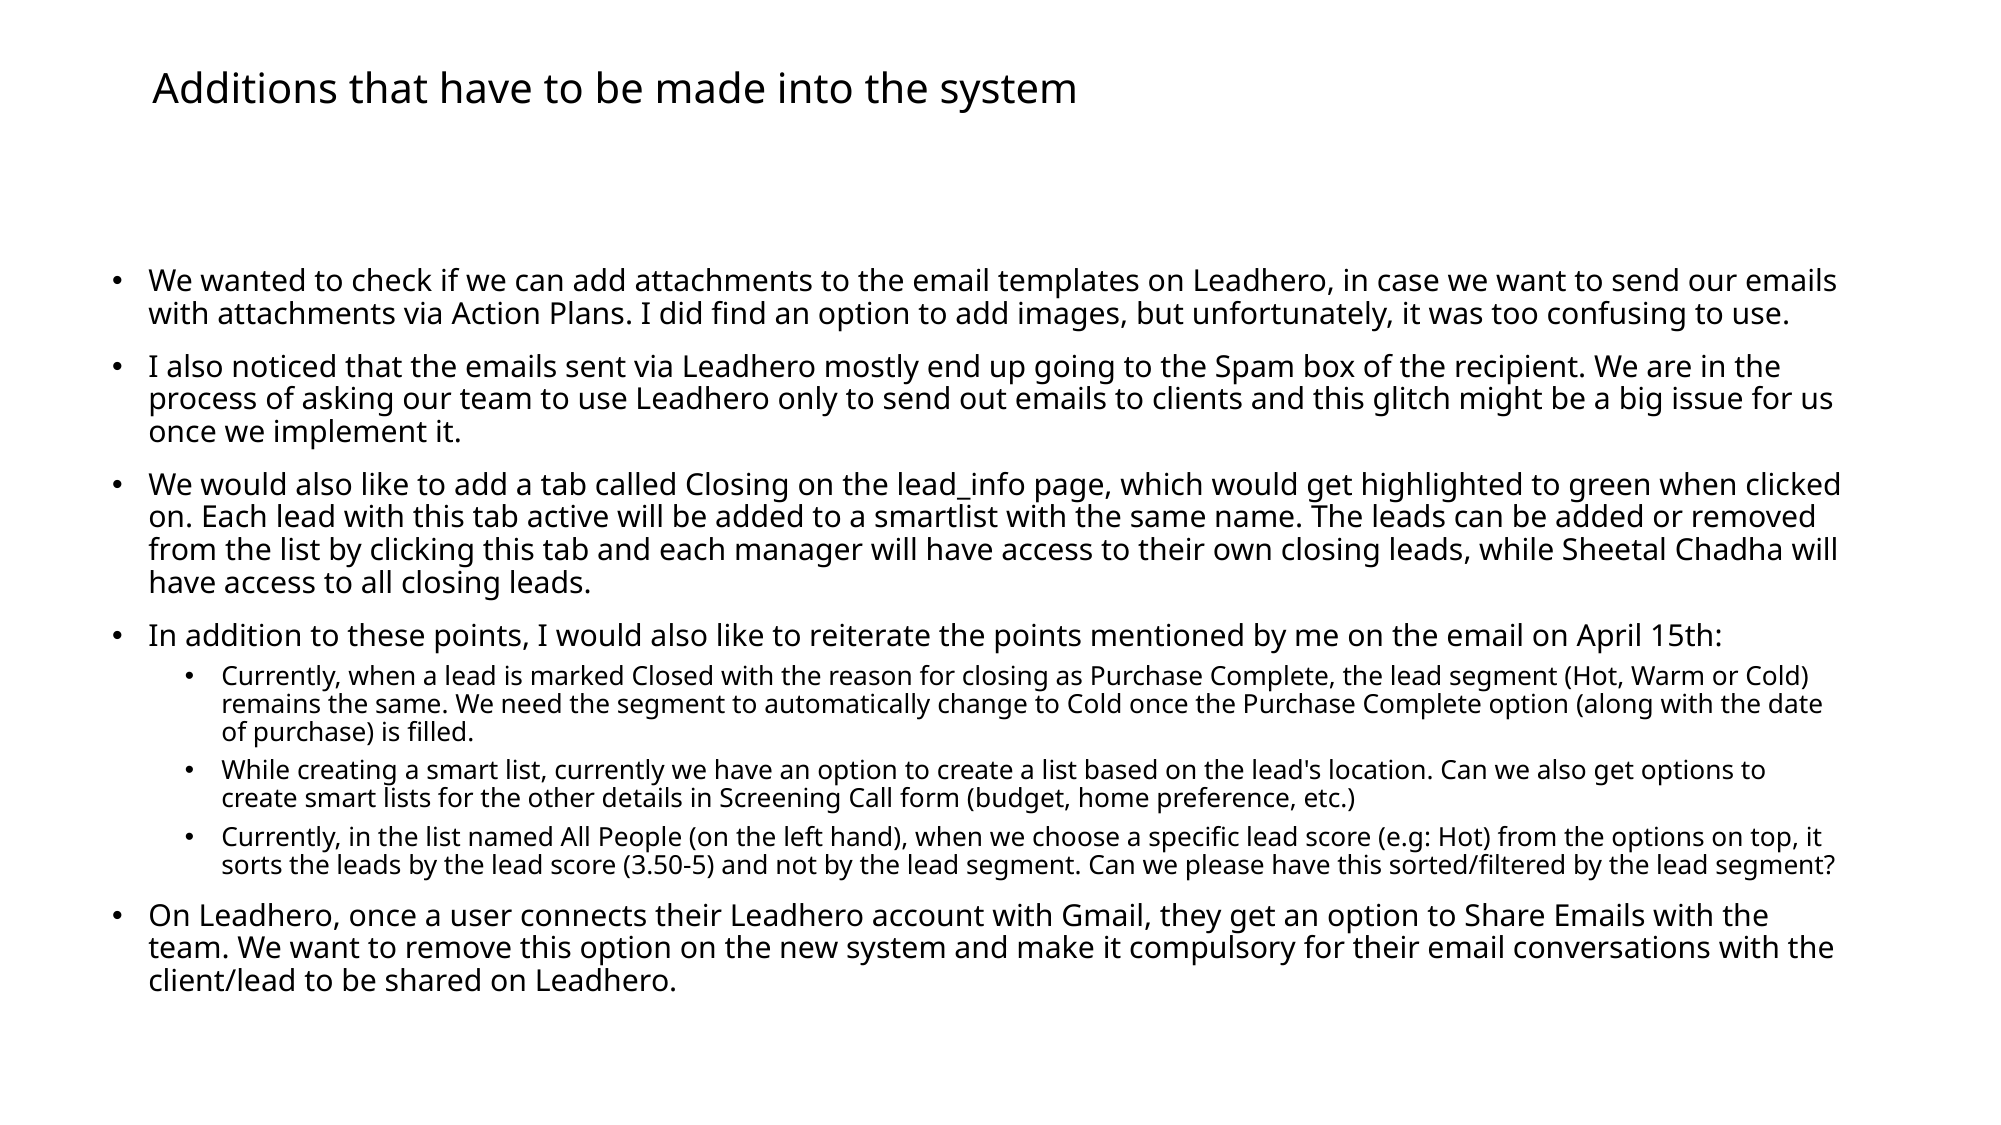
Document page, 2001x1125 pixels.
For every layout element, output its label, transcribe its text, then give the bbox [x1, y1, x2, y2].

list We wanted to check if we can add attachments to the email templates on Leadhero, in case we want to send our emails with attachments via Action Plans. I did find an option to add images, but unfortunately, it was too confusing to use. I also noticed that the emails sent via Leadhero mostly end up going to the Spam box of the recipient. We are in the process of asking our team to use Leadhero only to send out emails to clients and this glitch might be a big issue for us once we implement it. We would also like to add a tab called Closing on the lead_info page, which would get highlighted to green when clicked on. Each lead with this tab active will be added to a smartlist with the same name. The leads can be added or removed from the list by clicking this tab and each manager will have access to their own closing leads, while Sheetal Chadha will have access to all closing leads. In addition to these points, I would also like to reiterate the points mentioned by me on the email on April 15th: Currently, when a lead is marked Closed with the reason for closing as Purchase Complete, the lead segment (Hot, Warm or Cold) remains the same. We need the segment to automatically change to Cold once the Purchase Complete option (along with the date of purchase) is filled. While creating a smart list, currently we have an option to create a list based on the lead's location. Can we also get options to create smart lists for the other details in Screening Call form (budget, home preference, etc.) Currently, in the list named All People (on the left hand), when we choose a specific lead score (e.g: Hot) from the options on top, it sorts the leads by the lead score (3.50-5) and not by the lead segment. Can we please have this sorted/filtered by the lead segment? On Leadhero, once a user connects their Leadhero account with Gmail, they get an option to Share Emails with the team. We want to remove this option on the new system and make it compulsory for their email conversations with the client/lead to be shared on Leadhero. [97, 258, 1863, 1014]
title Additions that have to be made into the system [137, 59, 1863, 258]
